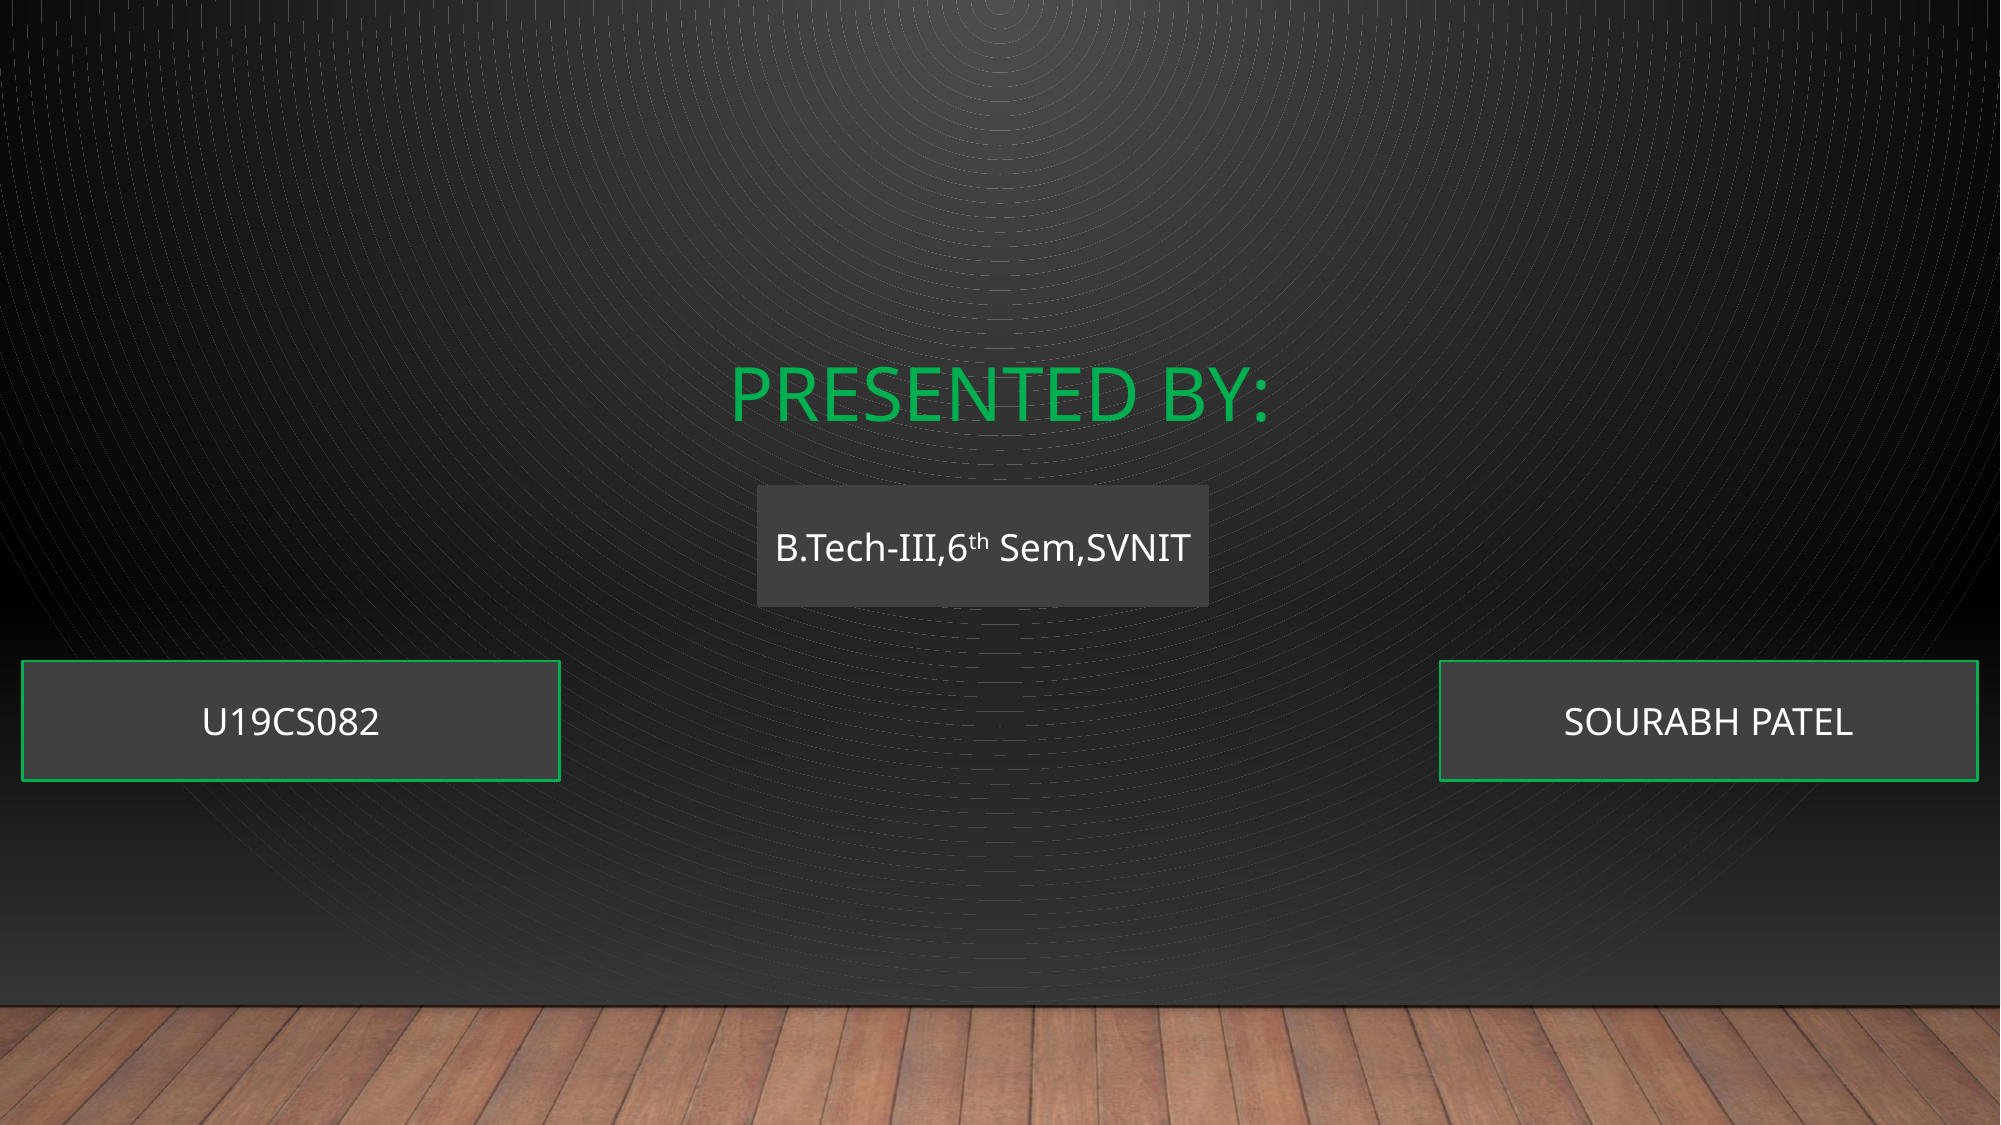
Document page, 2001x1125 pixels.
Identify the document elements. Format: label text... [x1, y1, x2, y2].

text_box U19CS082 [21, 660, 561, 782]
text_box SOURABH PATEL [1439, 660, 1979, 782]
picture [0, 1005, 2000, 1125]
text_box B.Tech-III,6th Sem,SVNIT [757, 485, 1209, 607]
title Presented by: [291, 326, 1709, 446]
